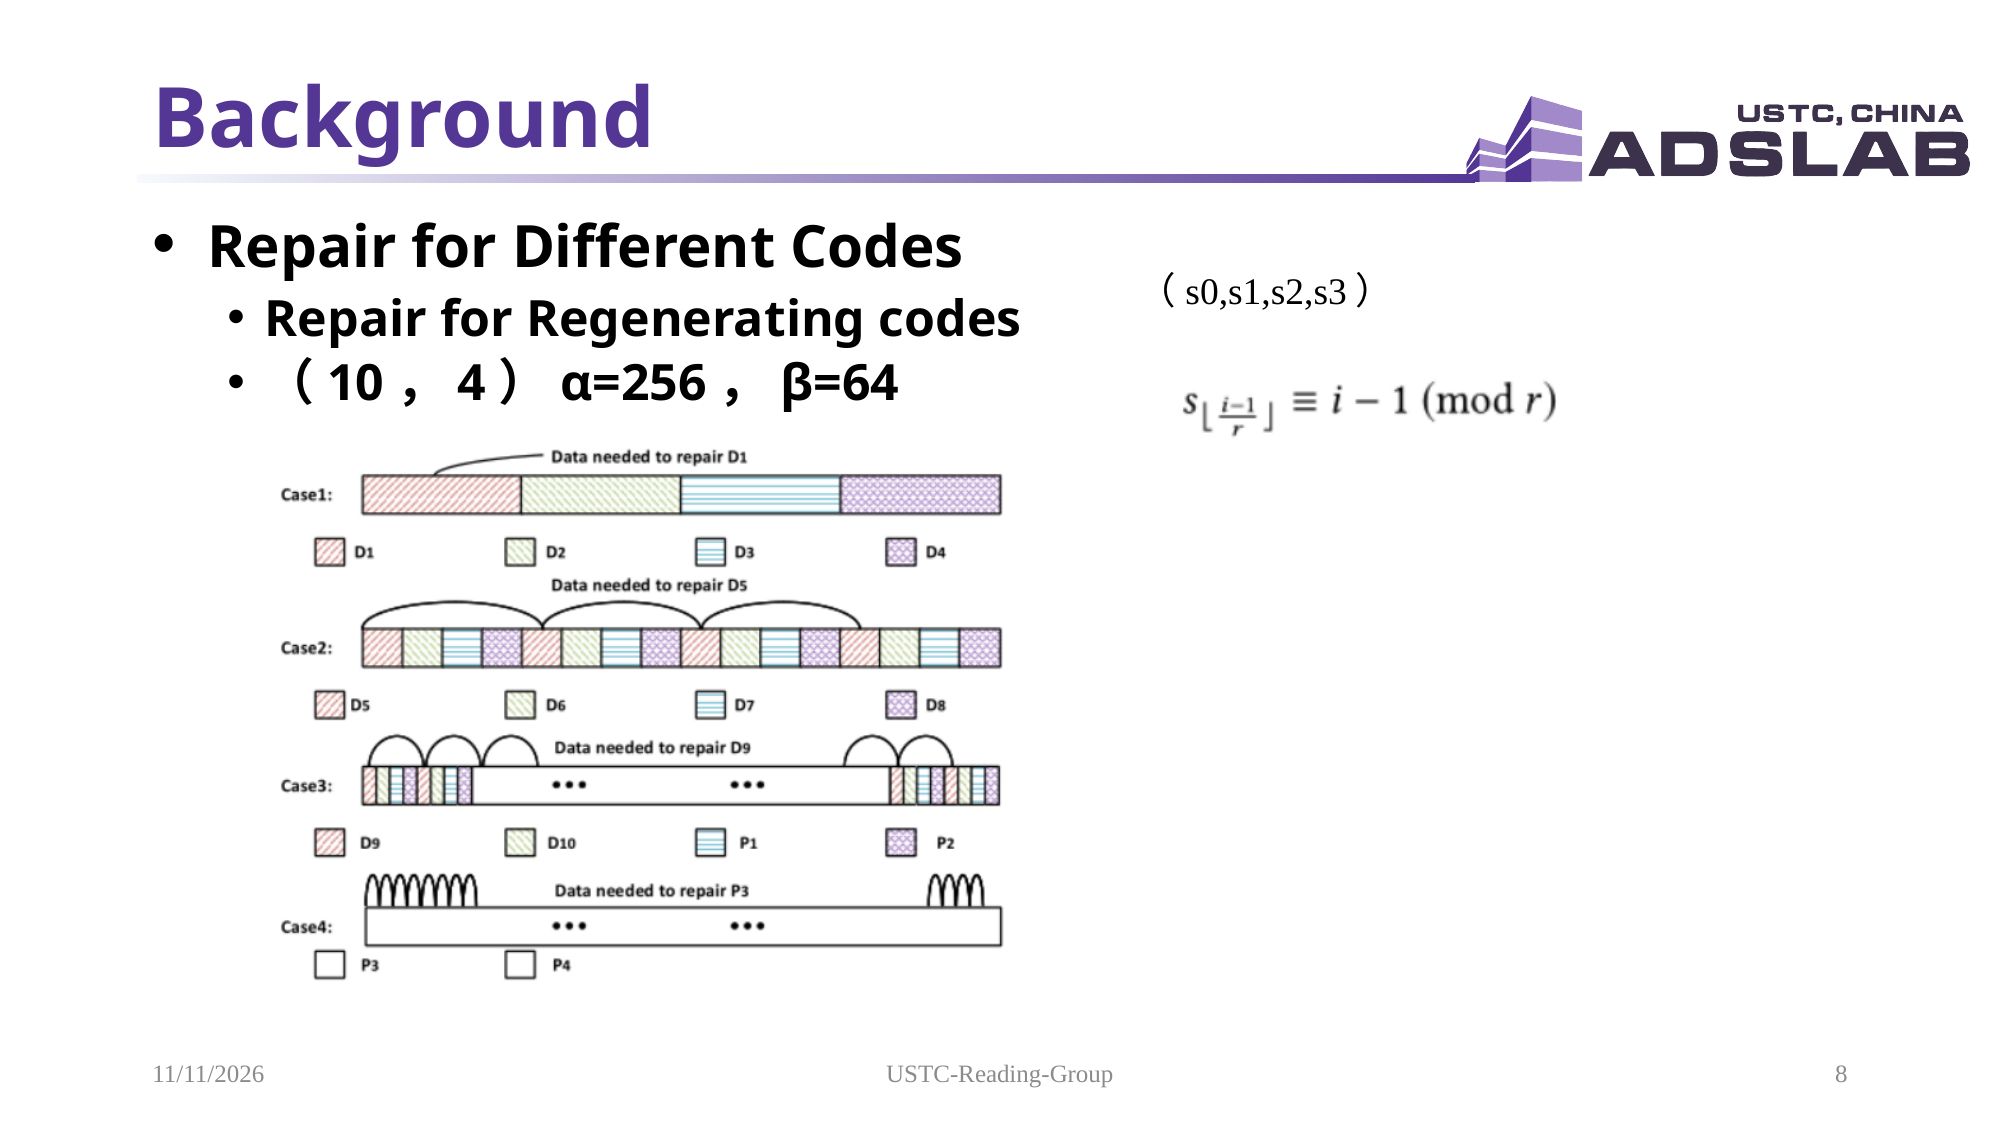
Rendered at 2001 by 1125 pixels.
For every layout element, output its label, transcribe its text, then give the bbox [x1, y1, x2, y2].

list Repair for Different Codes Repair for Regenerating codes （10，4）α=256，β=64 [137, 202, 1954, 710]
footer USTC-Reading-Group [662, 1042, 1338, 1103]
slide_number 8 [1412, 1042, 1863, 1103]
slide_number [137, 1042, 588, 1103]
picture [1149, 366, 1609, 460]
title Background [137, 63, 1863, 177]
picture [1470, 93, 1976, 183]
picture [183, 413, 1069, 1007]
text_box （s0,s1,s2,s3） [1124, 259, 1849, 320]
